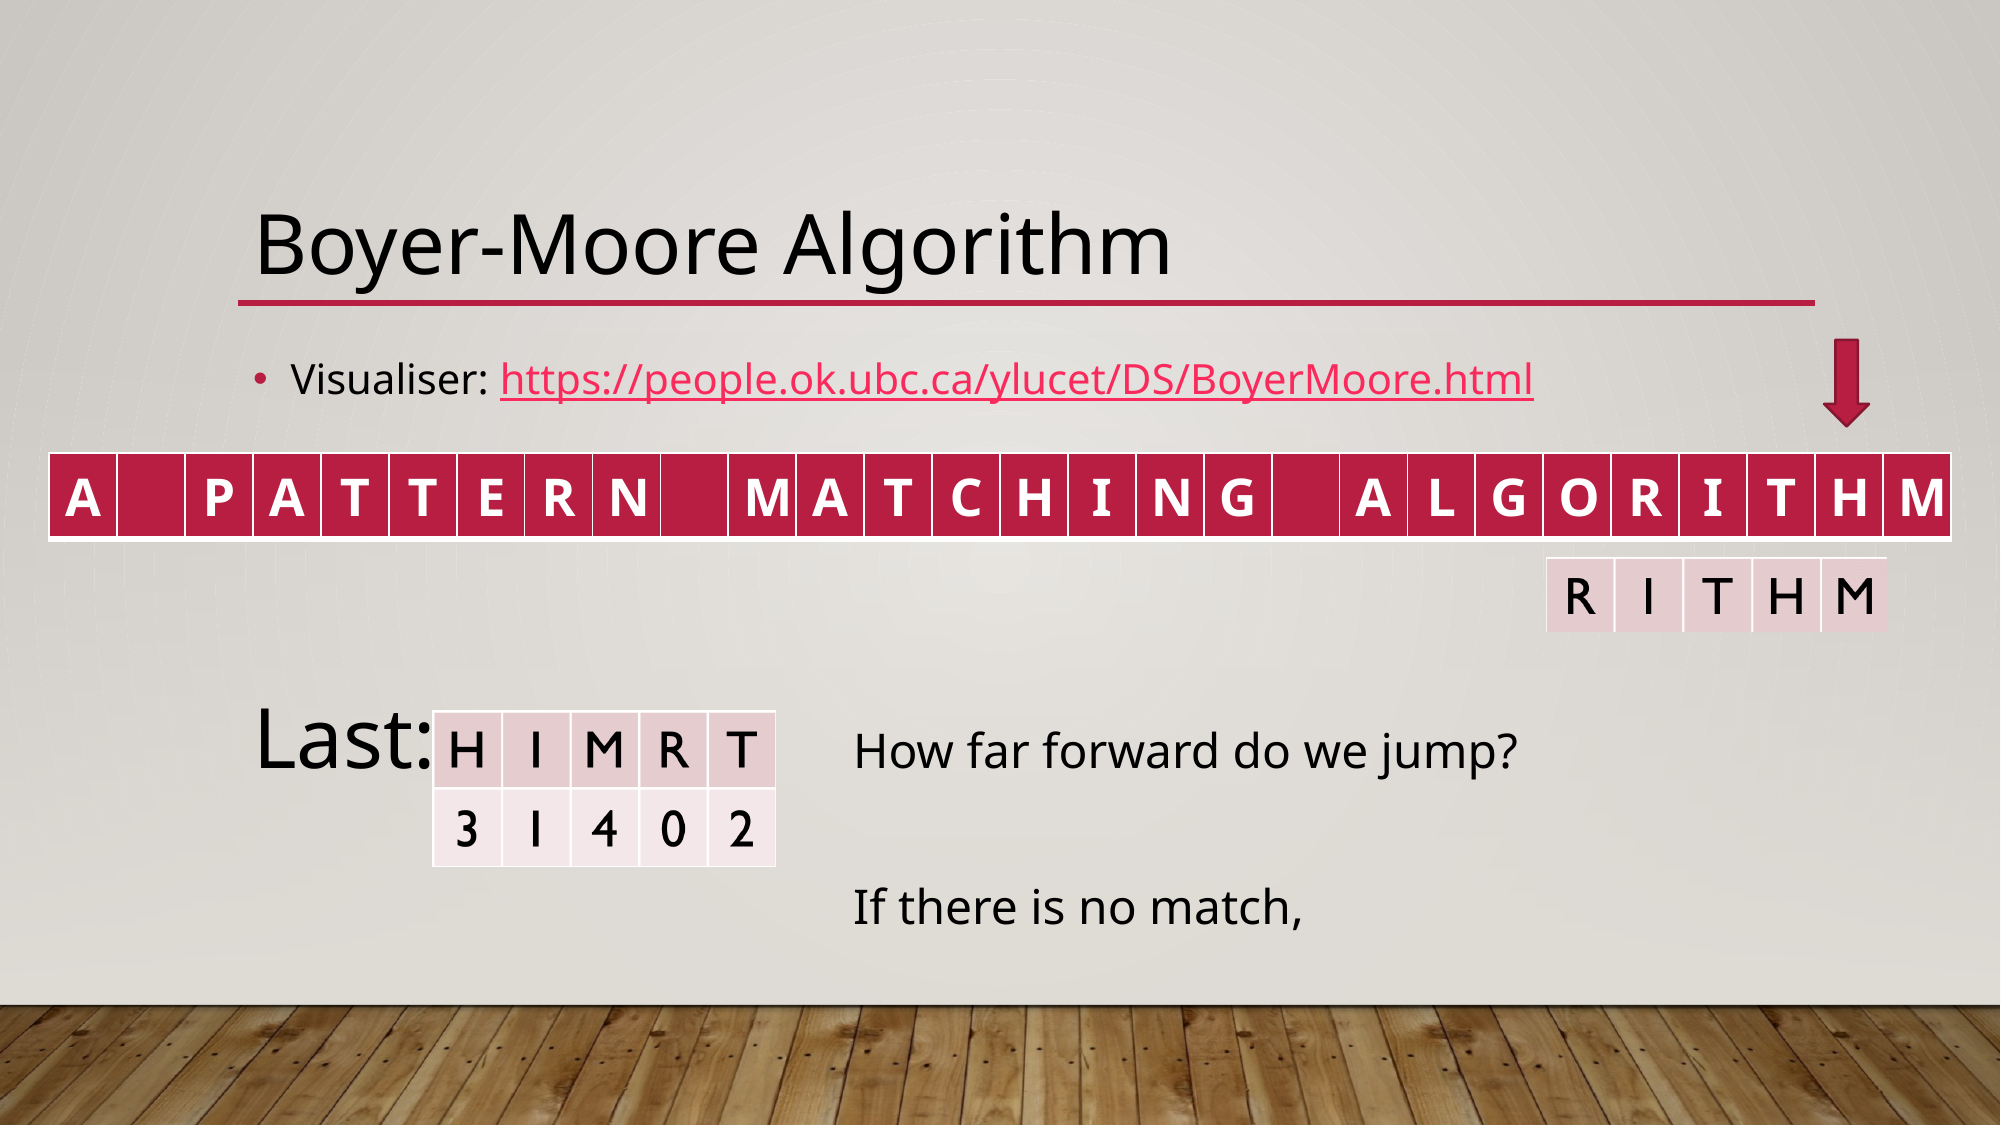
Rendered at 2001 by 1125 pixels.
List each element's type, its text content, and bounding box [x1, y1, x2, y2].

table_header M [1884, 454, 1950, 536]
text_box [1822, 338, 1871, 428]
table_header [118, 454, 184, 536]
table_header H [1816, 454, 1882, 536]
picture [0, 1005, 2000, 1125]
table_header A [50, 454, 116, 536]
text_box Visualiser: https://people.ok.ubc.ca/ylucet/DS/BoyerMoore.html [238, 330, 1814, 897]
picture [432, 710, 776, 867]
table_header P [186, 454, 238, 536]
picture [1546, 556, 1887, 632]
